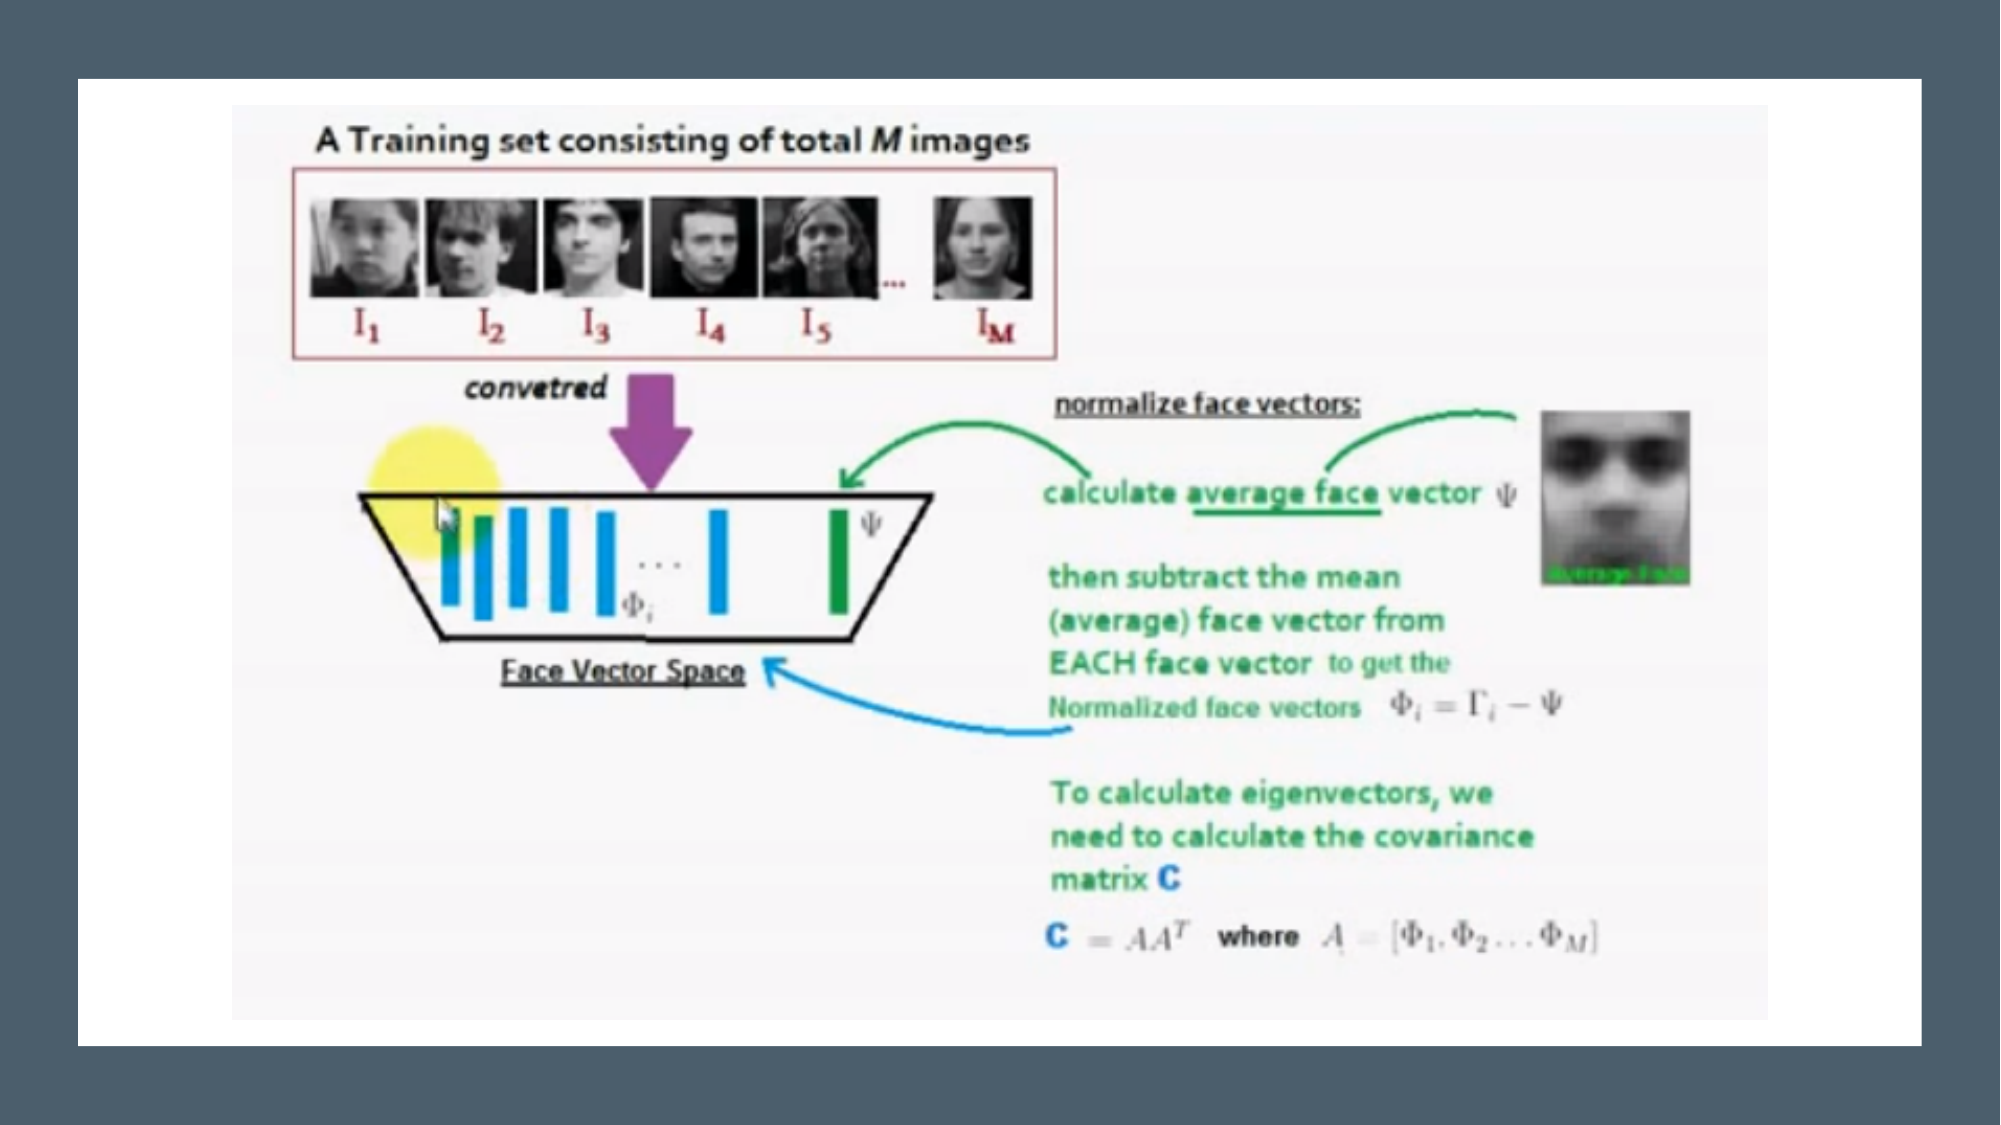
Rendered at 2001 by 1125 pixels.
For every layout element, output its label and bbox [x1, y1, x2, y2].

text_box [77, 78, 1923, 1047]
text_box [0, 0, 2000, 1125]
list [231, 105, 1768, 1020]
